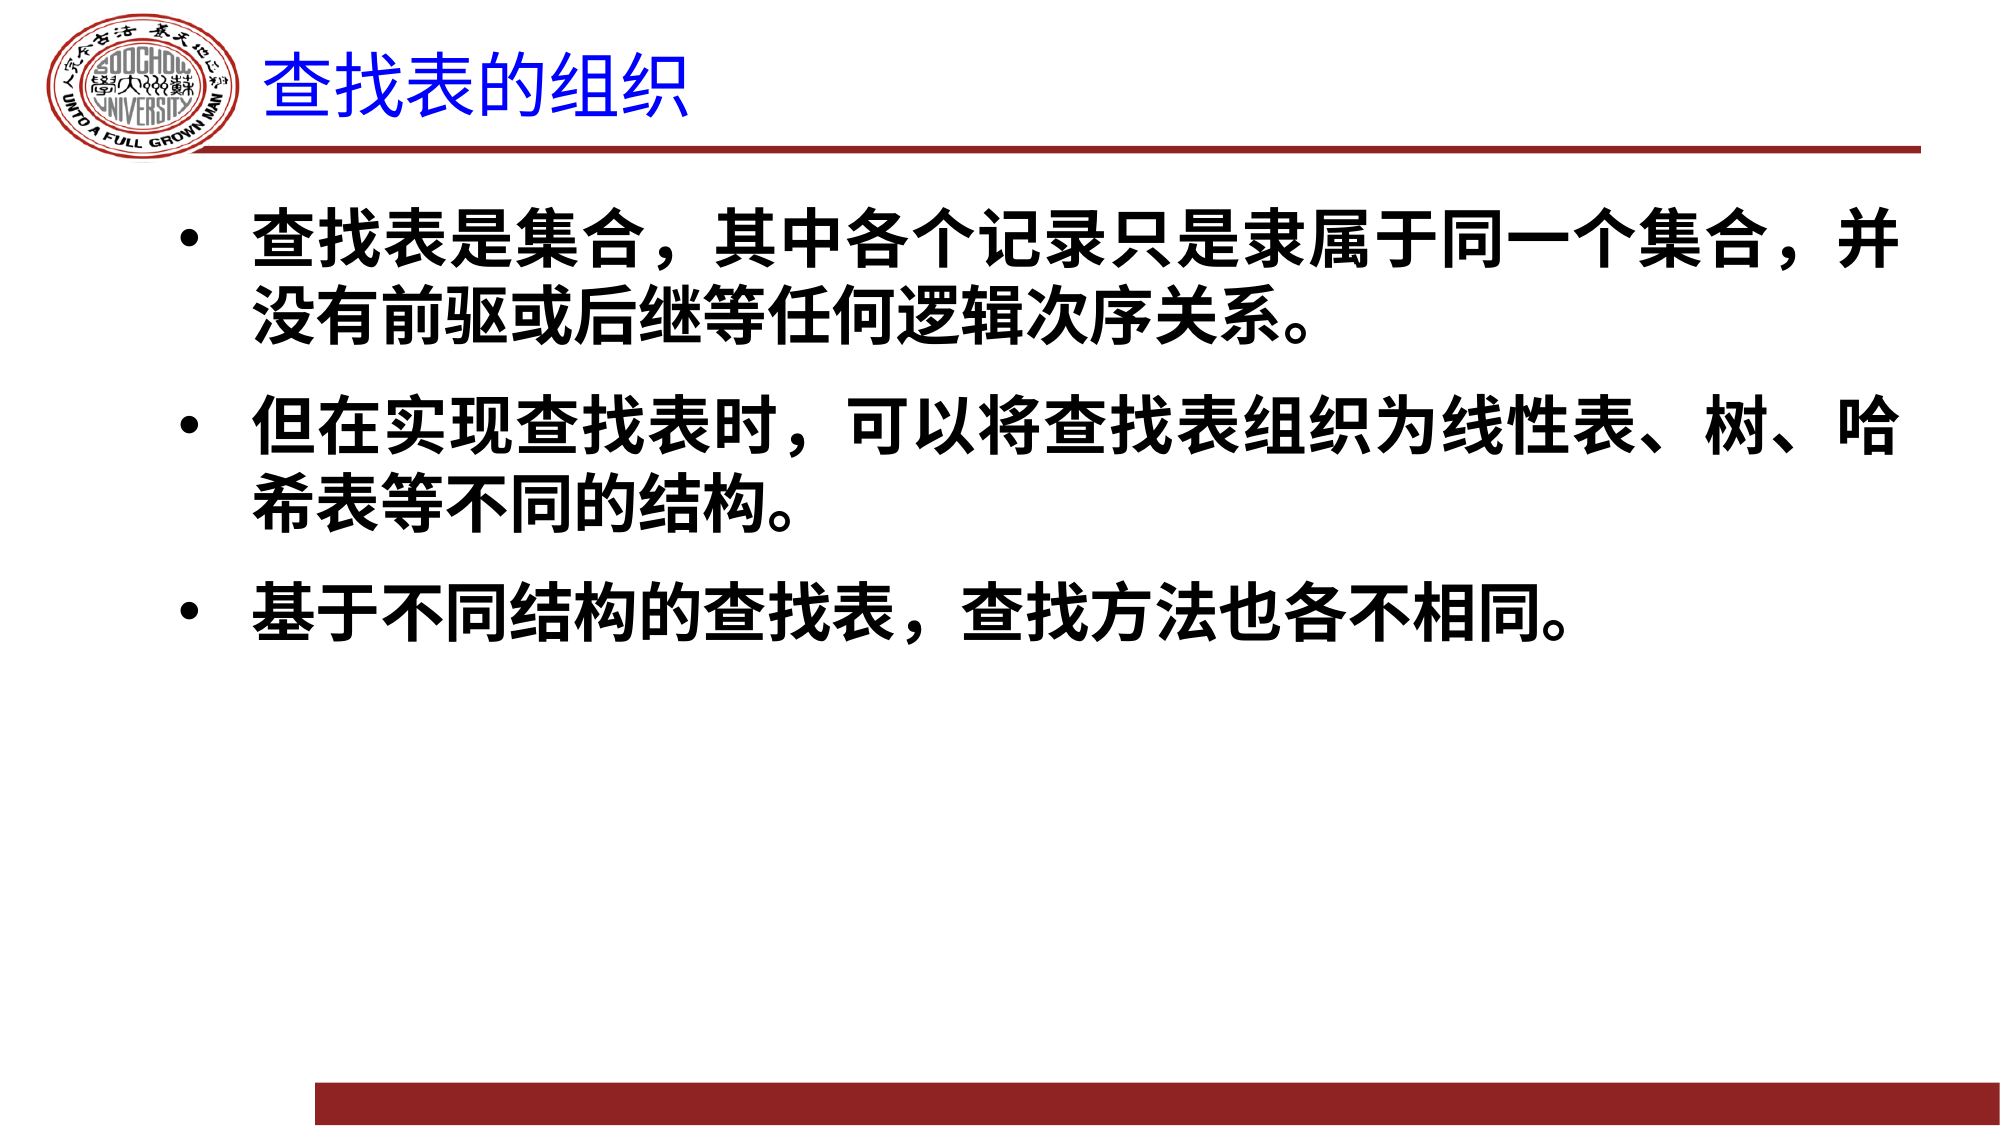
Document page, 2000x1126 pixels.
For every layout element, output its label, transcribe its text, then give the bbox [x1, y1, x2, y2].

title 查找表的组织 [242, 30, 1921, 138]
list 查找表是集合，其中各个记录只是隶属于同一个集合，并没有前驱或后继等任何逻辑次序关系。 但在实现查找表时，可以将查找表组织为线性表、树、哈希表等不同的结构。 基于不同结构的查找表，查找方法也各不相同。 [159, 188, 1921, 987]
picture [40, 9, 246, 163]
